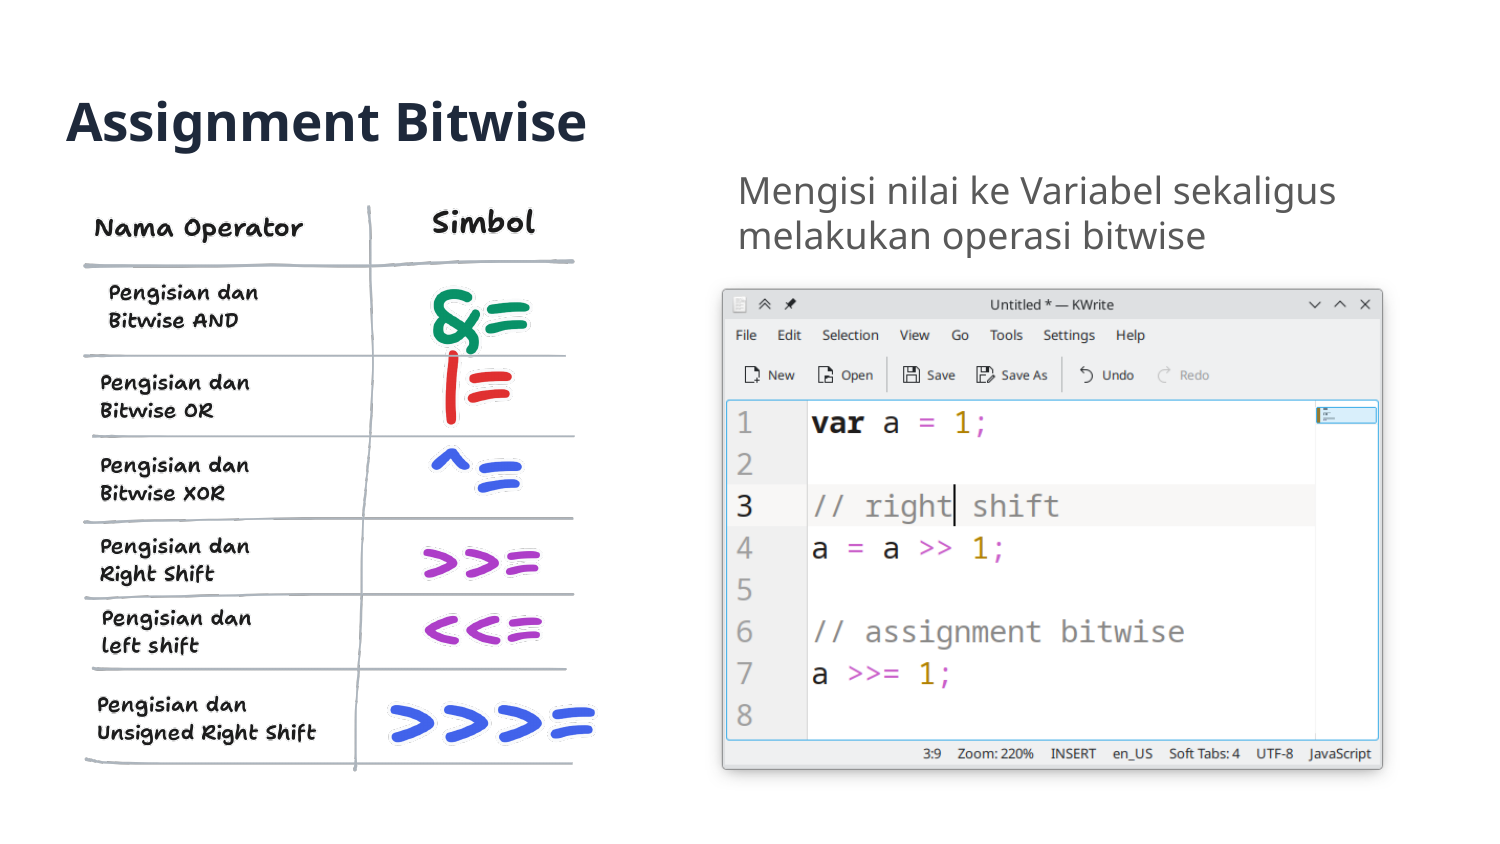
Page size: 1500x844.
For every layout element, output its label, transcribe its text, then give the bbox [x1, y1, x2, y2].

title Assignment Bitwise [51, 72, 1449, 167]
picture [57, 172, 630, 800]
text_box Mengisi nilai ke Variabel sekaligus melakukan operasi bitwise [722, 152, 1419, 272]
picture [702, 272, 1403, 794]
